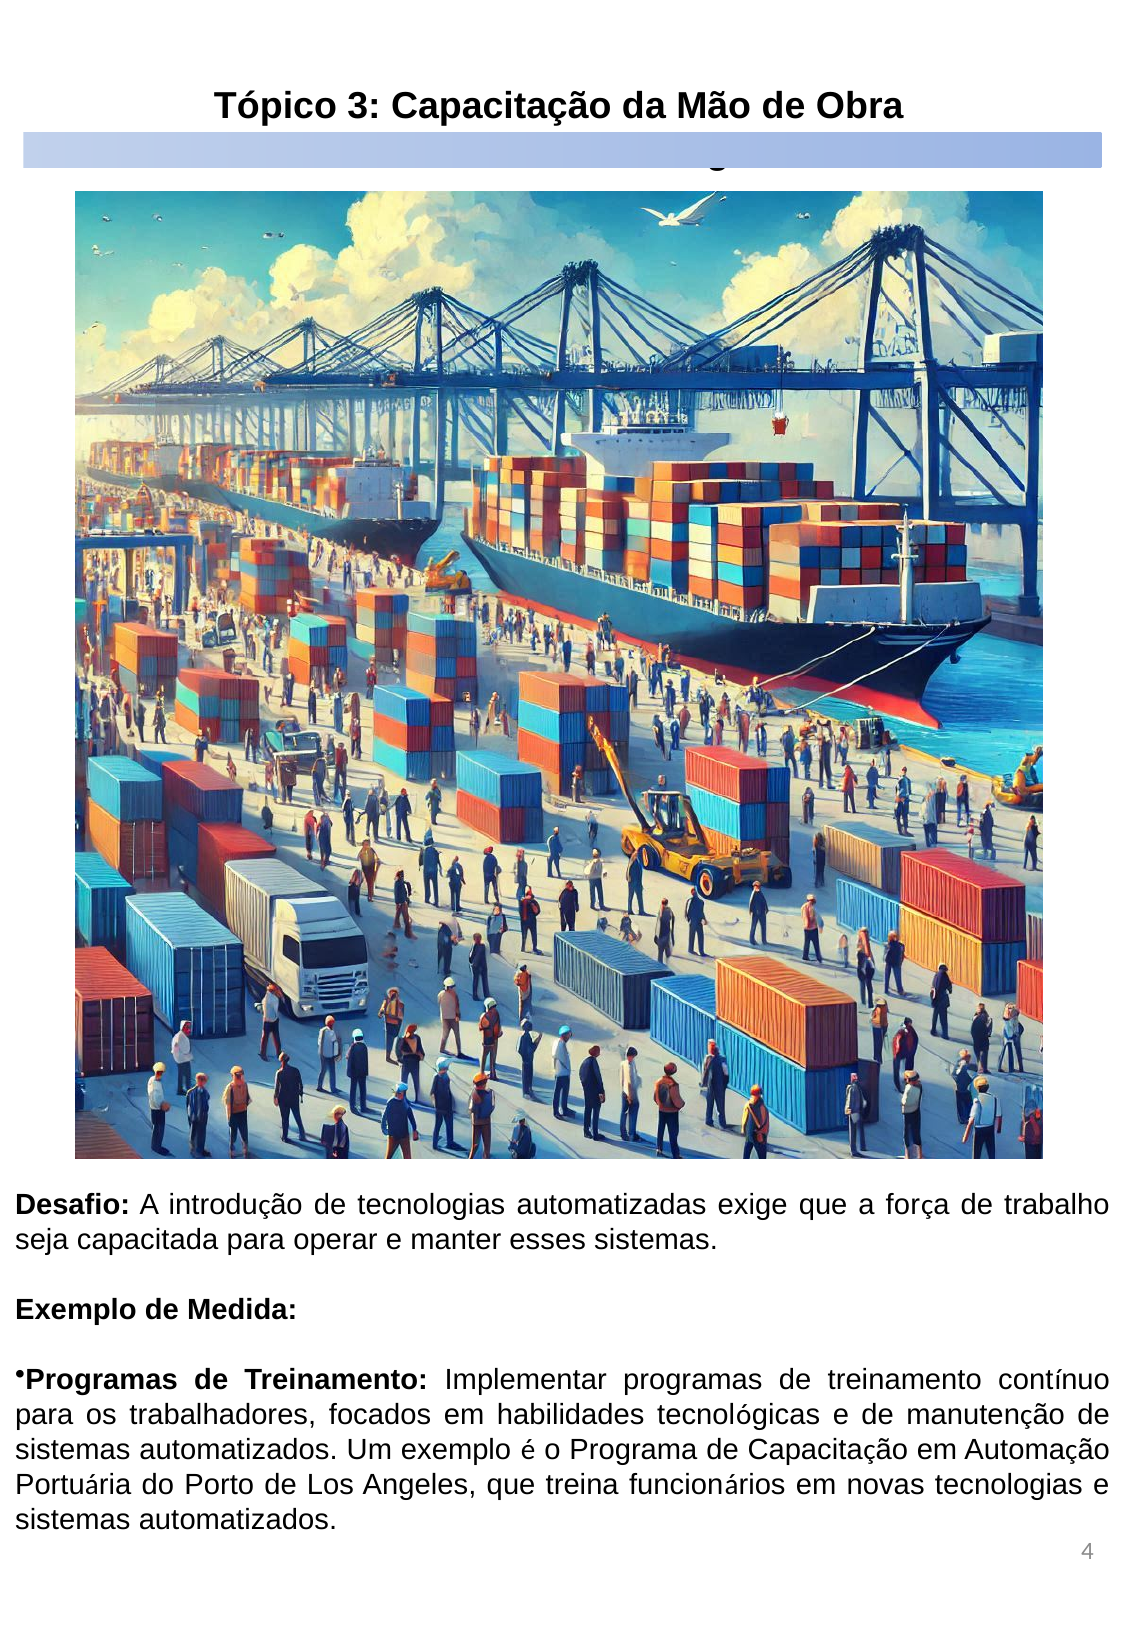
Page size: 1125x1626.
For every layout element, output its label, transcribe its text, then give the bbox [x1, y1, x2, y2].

footer 4 [909, 1506, 1125, 1593]
text_box [21, 131, 1104, 170]
picture [75, 191, 1044, 1159]
text_box Tópico 3: Capacitação da Mão de Obra co 2: Infraestrutura Tecnológica [199, 74, 1125, 179]
text_box Desafio: A introdução de tecnologias automatizadas exige que a força de trabalho seja capacitada para operar e manter esses sistemas. Exemplo de Medida: Programas de Treinamento: Implementar programas de treinamento contínuo para os trabalhadores, focados em habilidades tecnológicas e de manutenção de sistemas automatizados. Um exemplo é o Programa de Capacitação em Automação Portuária do Porto de Los Angeles, que treina funcionários em novas tecnologias e sistemas automatizados. [0, 1177, 1125, 1578]
